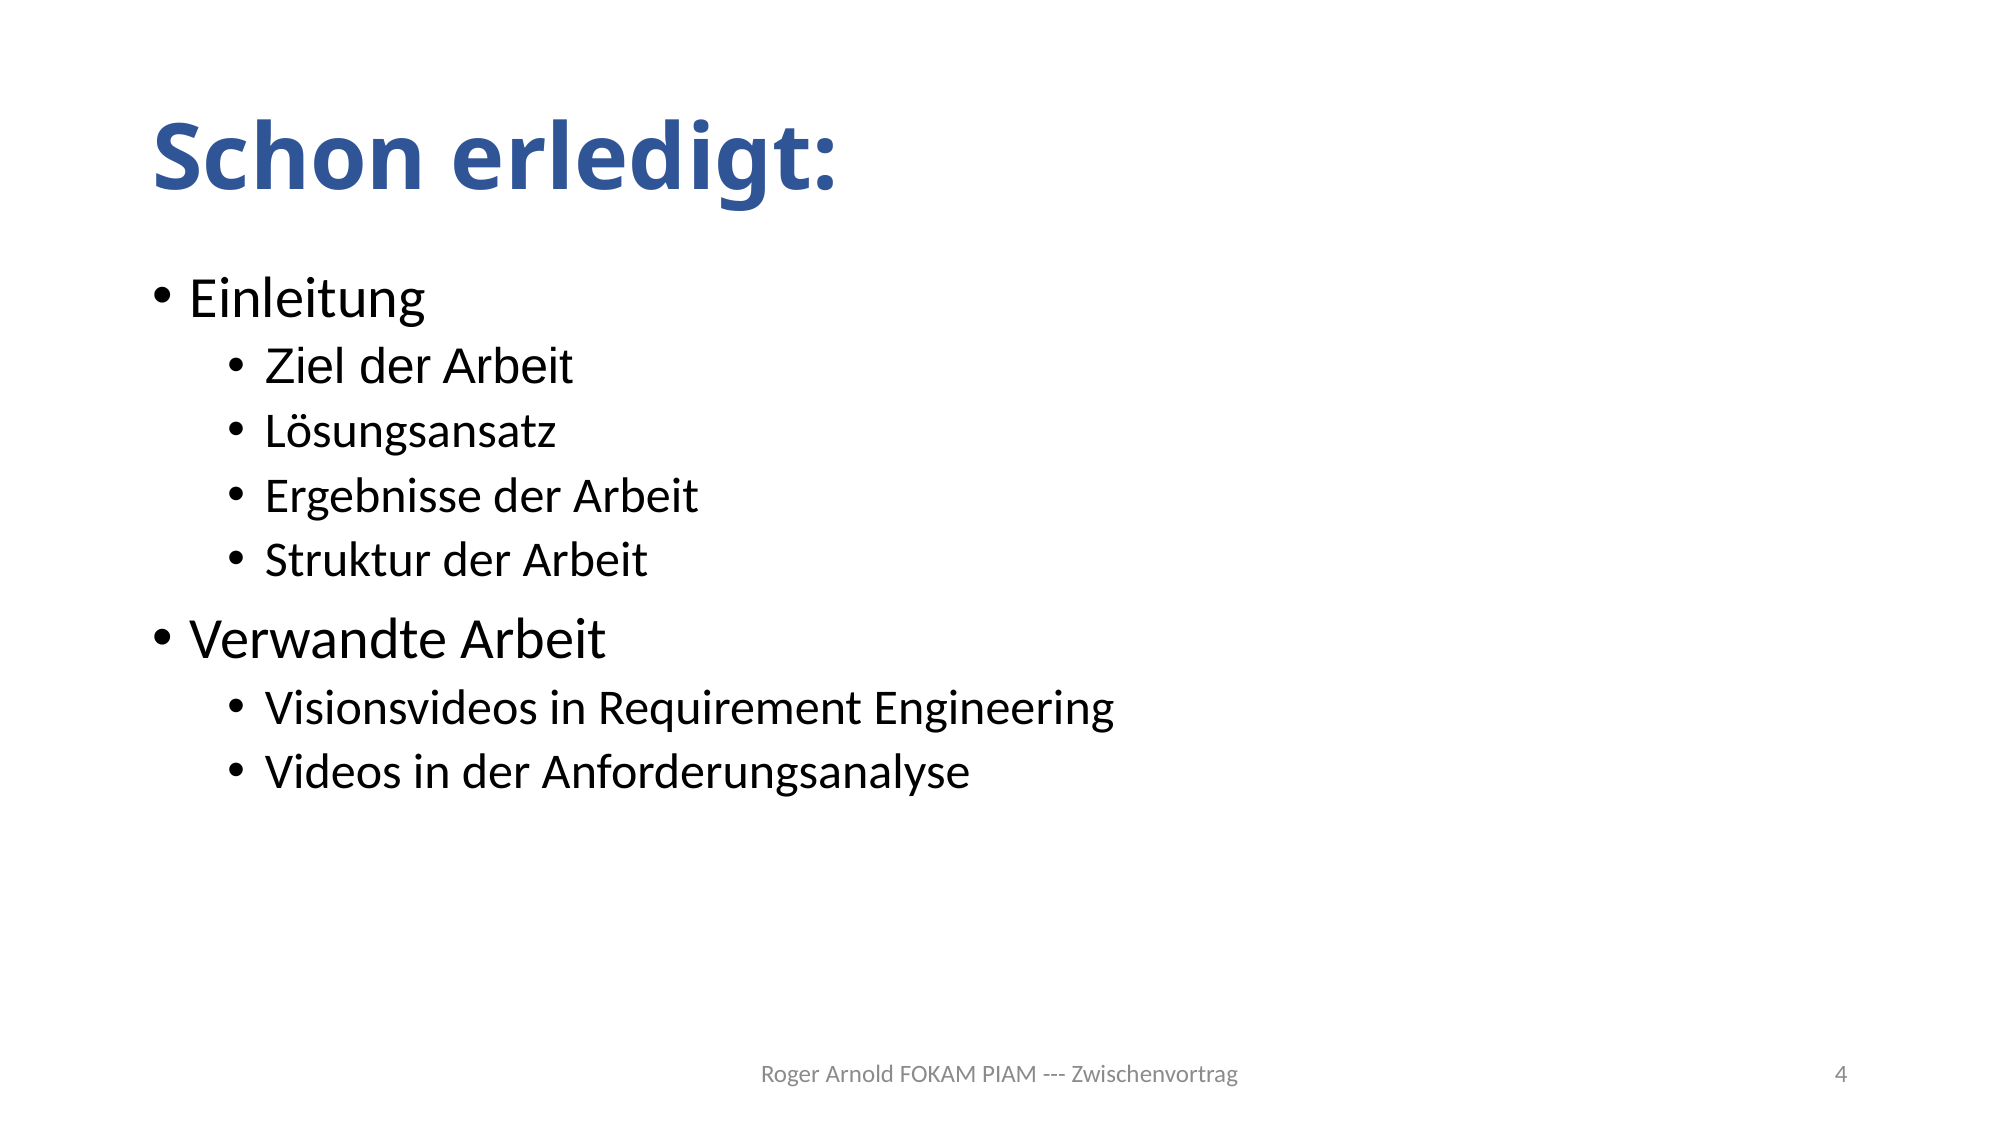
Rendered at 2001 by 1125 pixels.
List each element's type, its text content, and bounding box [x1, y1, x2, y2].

footer Roger Arnold FOKAM PIAM --- Zwischenvortrag [662, 1042, 1338, 1103]
title Schon erledigt: [137, 59, 1863, 259]
slide_number 4 [1412, 1042, 1863, 1103]
list Einleitung Ziel der Arbeit Lösungsansatz Ergebnisse der Arbeit Struktur der Arbeit Verwandte Arbeit Visionsvideos in Requirement Engineering Videos in der Anforderungsanalyse [137, 259, 1919, 1081]
